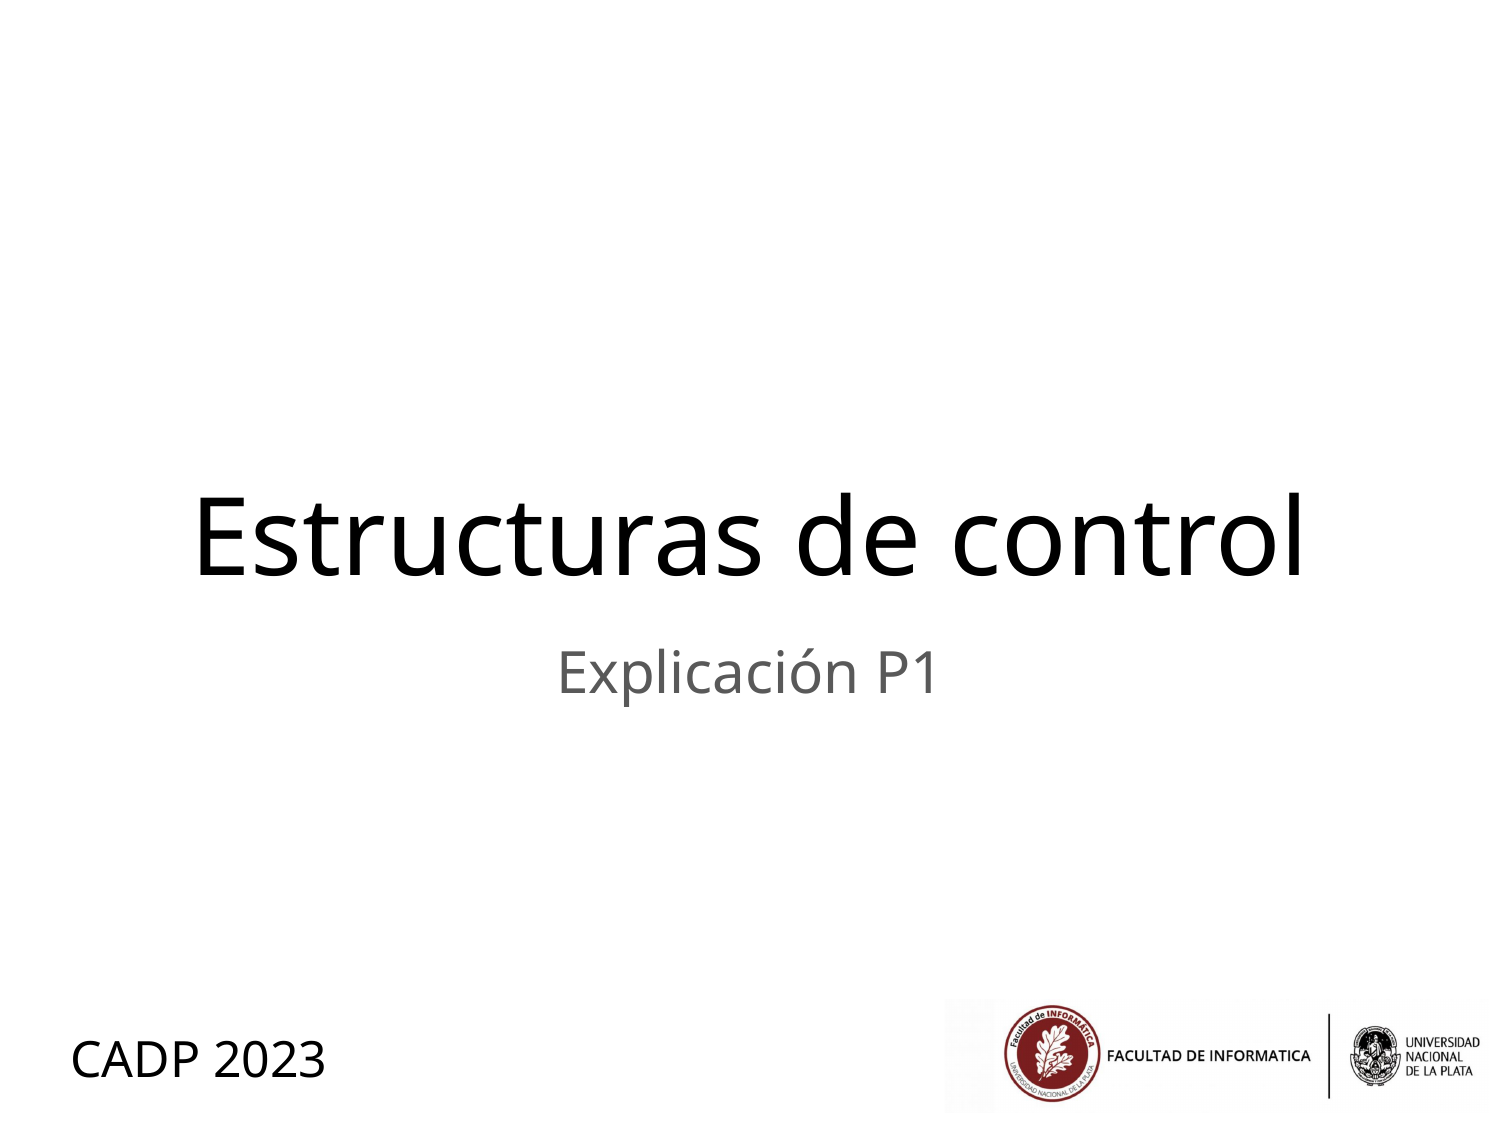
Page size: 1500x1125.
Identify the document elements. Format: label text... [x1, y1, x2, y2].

title Estructuras de control [51, 162, 1449, 612]
text_box CADP 2023 [55, 1012, 456, 1100]
picture [944, 999, 1489, 1113]
subtitle Explicación P1 [51, 619, 1449, 794]
